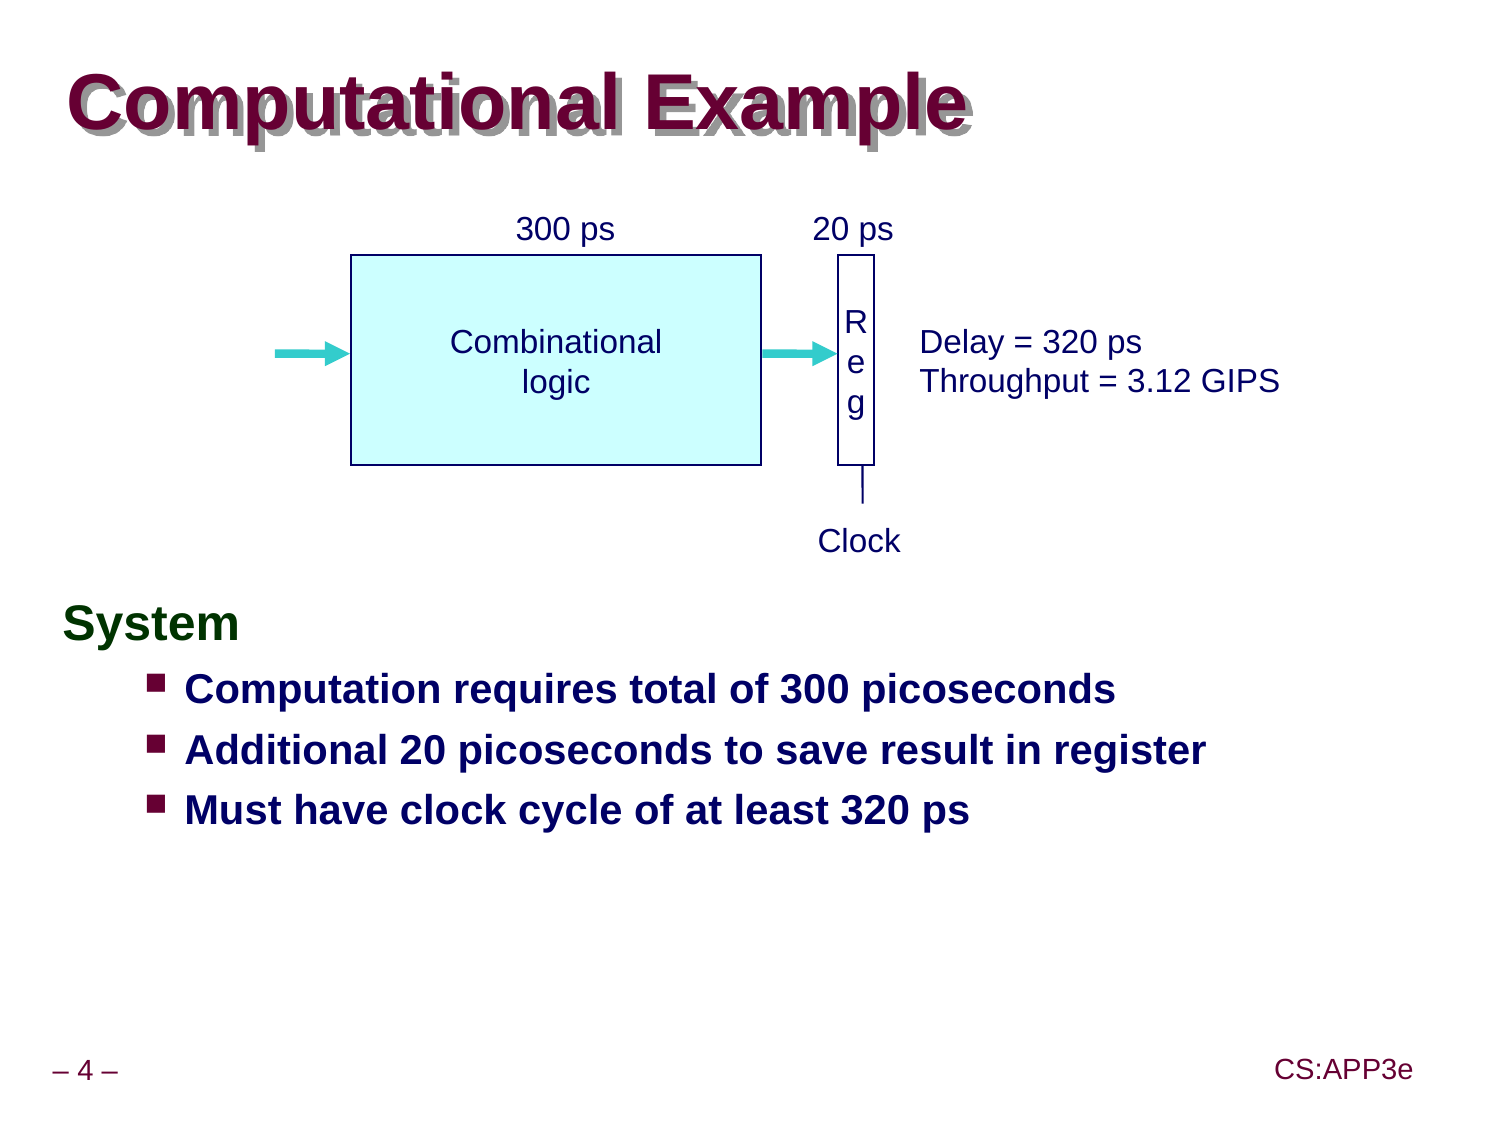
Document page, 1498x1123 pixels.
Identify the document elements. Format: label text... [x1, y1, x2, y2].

title Computational Example [66, 40, 1495, 169]
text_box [274, 199, 1305, 568]
list System Computation requires total of 300 picoseconds Additional 20 picoseconds to save result in register Must have clock cycle of at least 320 ps [47, 587, 1409, 1056]
